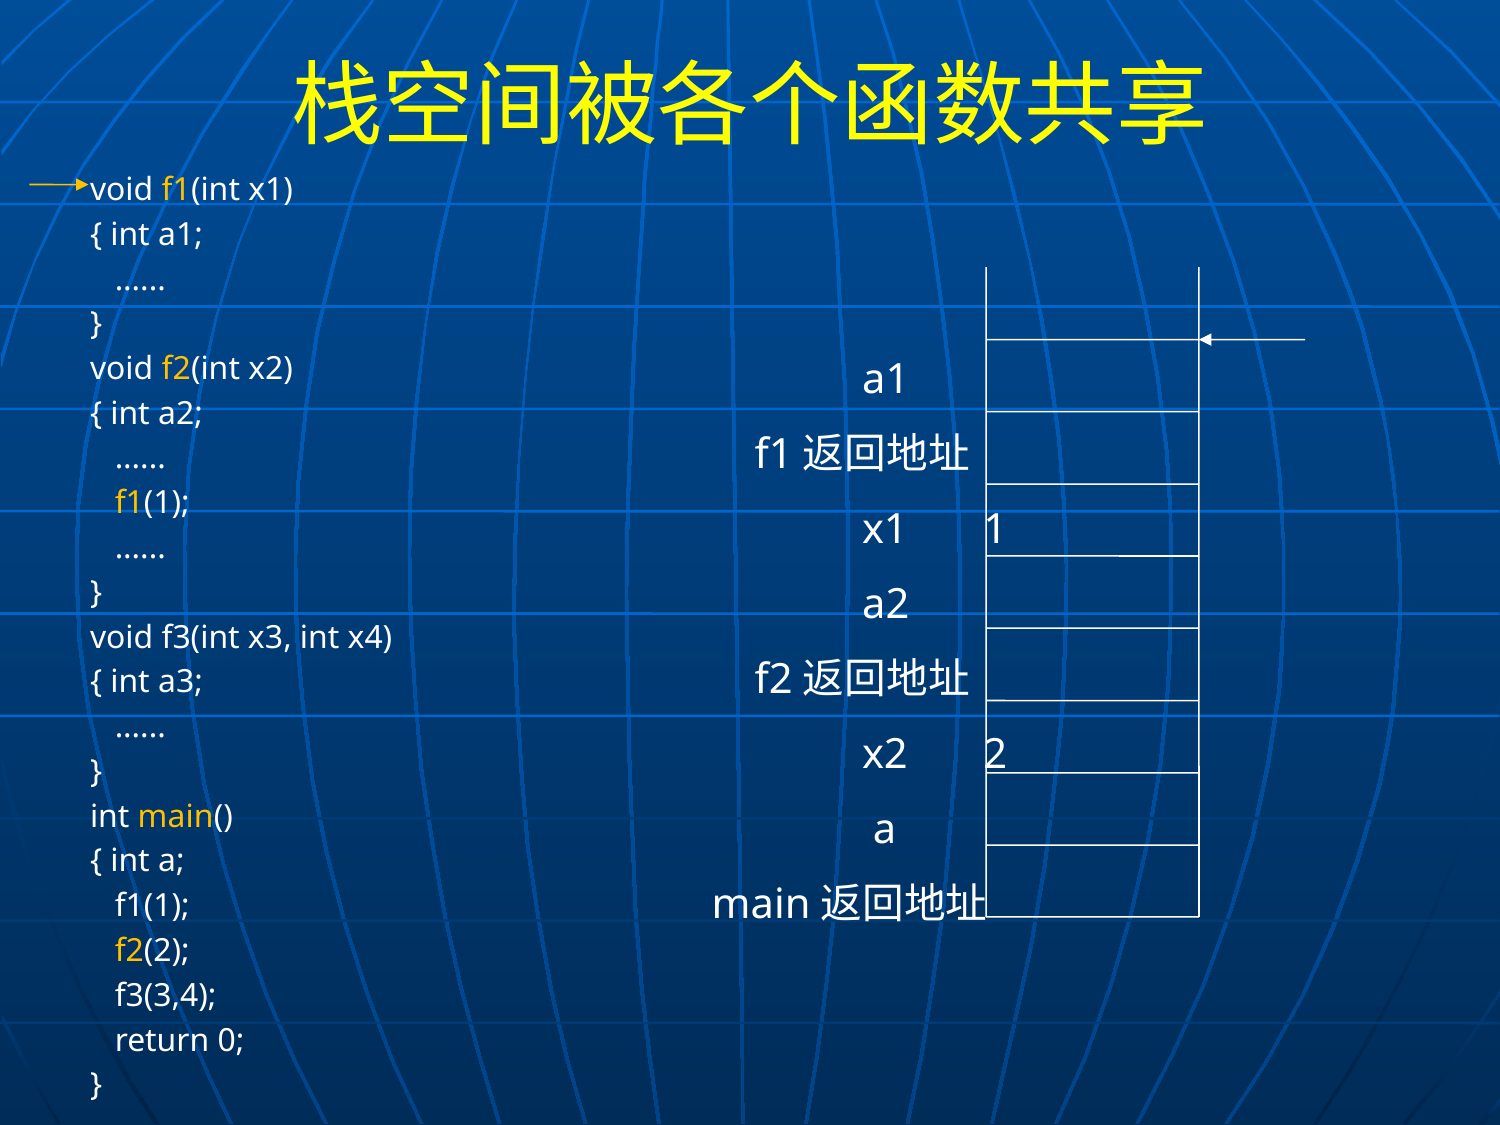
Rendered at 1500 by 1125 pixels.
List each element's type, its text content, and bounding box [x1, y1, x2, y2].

title 栈空间被各个函数共享 [75, 7, 1425, 195]
text_box [29, 178, 89, 191]
list void f1(int x1) { int a1; ...... } void f2(int x2) { int a2; ...... f1(1); ...... } void f3(int x3, int x4) { int a3; ...... } int main() { int a; f1(1); f2(2); f3(3,4); return 0; } [75, 160, 691, 1118]
text_box a1 f1返回地址 x1 1 a2 f2返回地址 x2 2 a main返回地址 [696, 319, 1270, 935]
